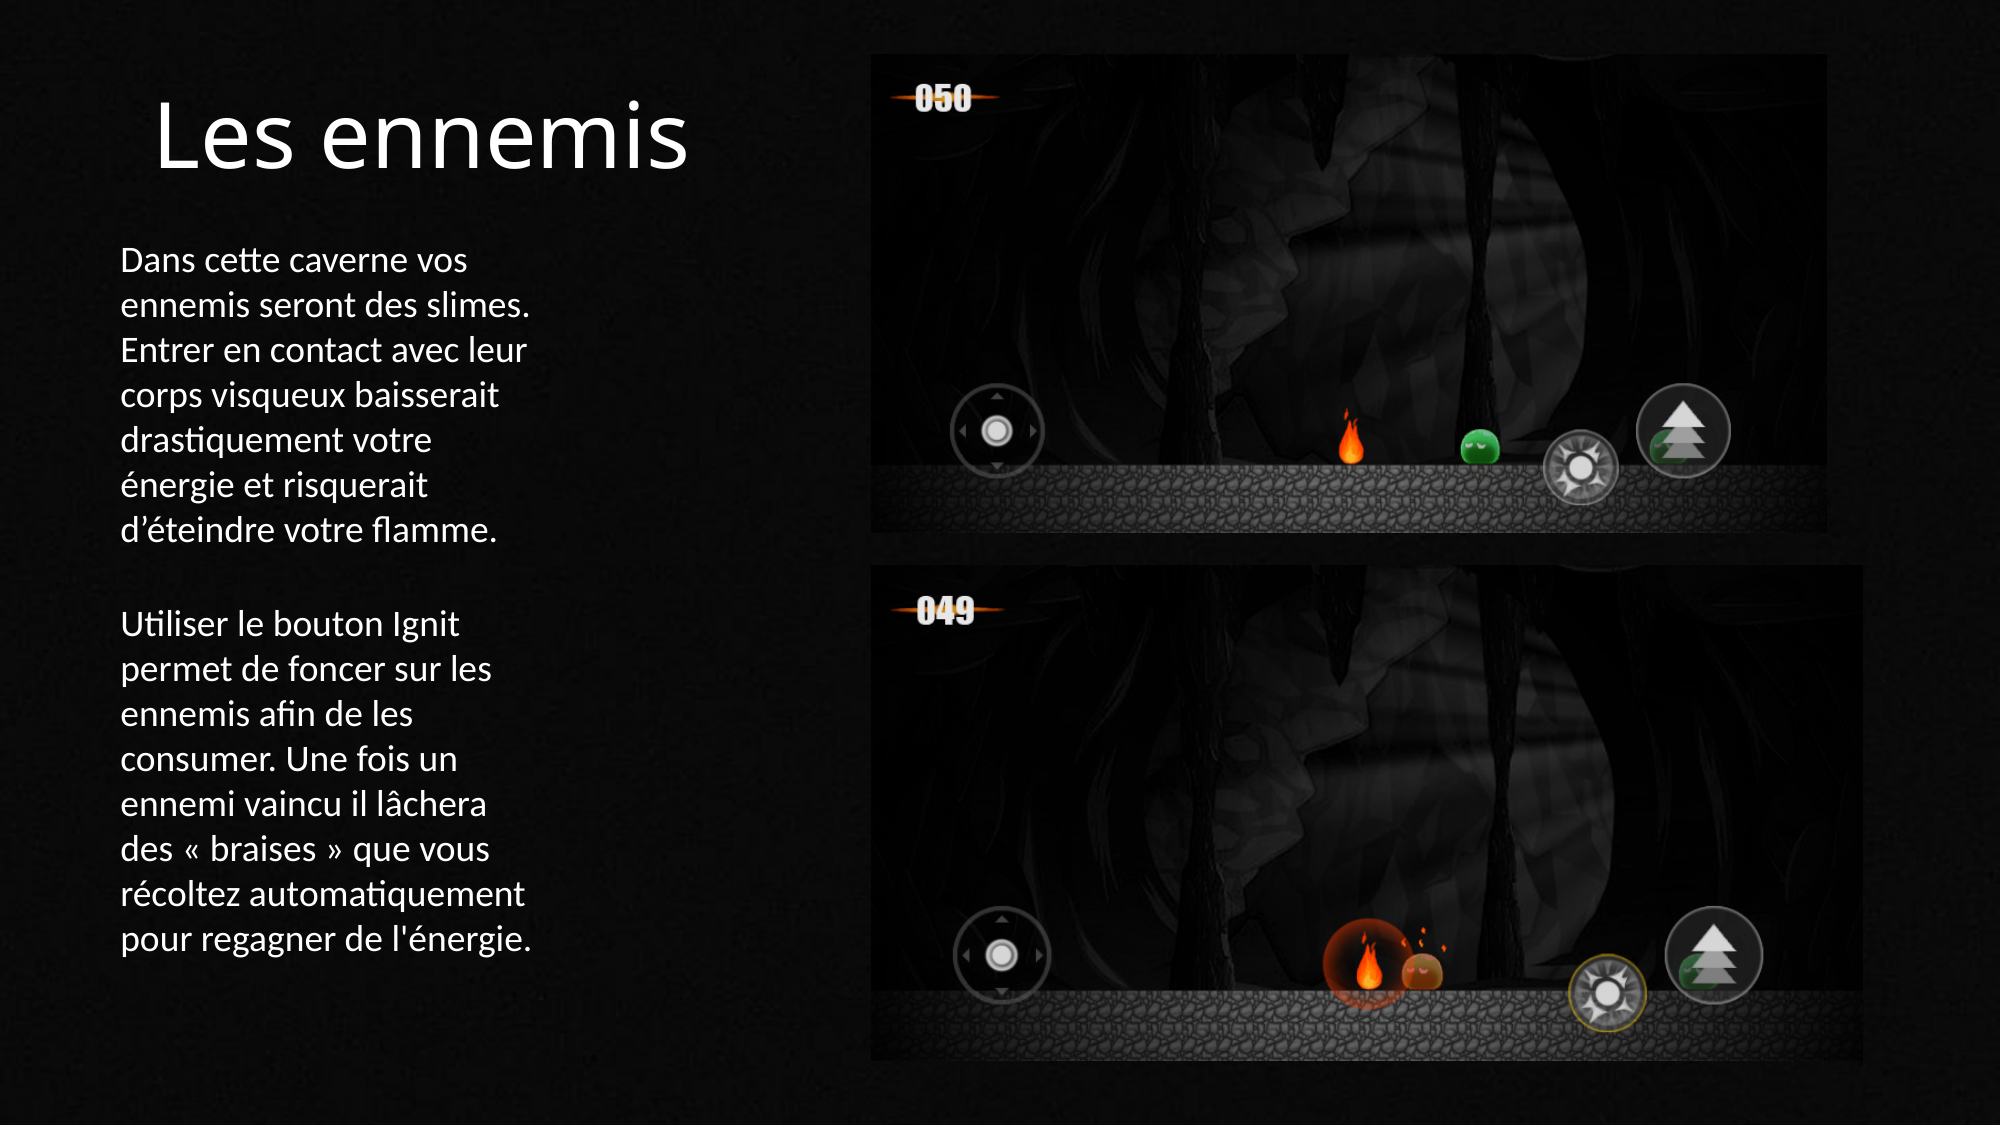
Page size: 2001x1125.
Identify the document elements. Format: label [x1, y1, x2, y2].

picture [0, 0, 2000, 1125]
list [871, 54, 1827, 533]
